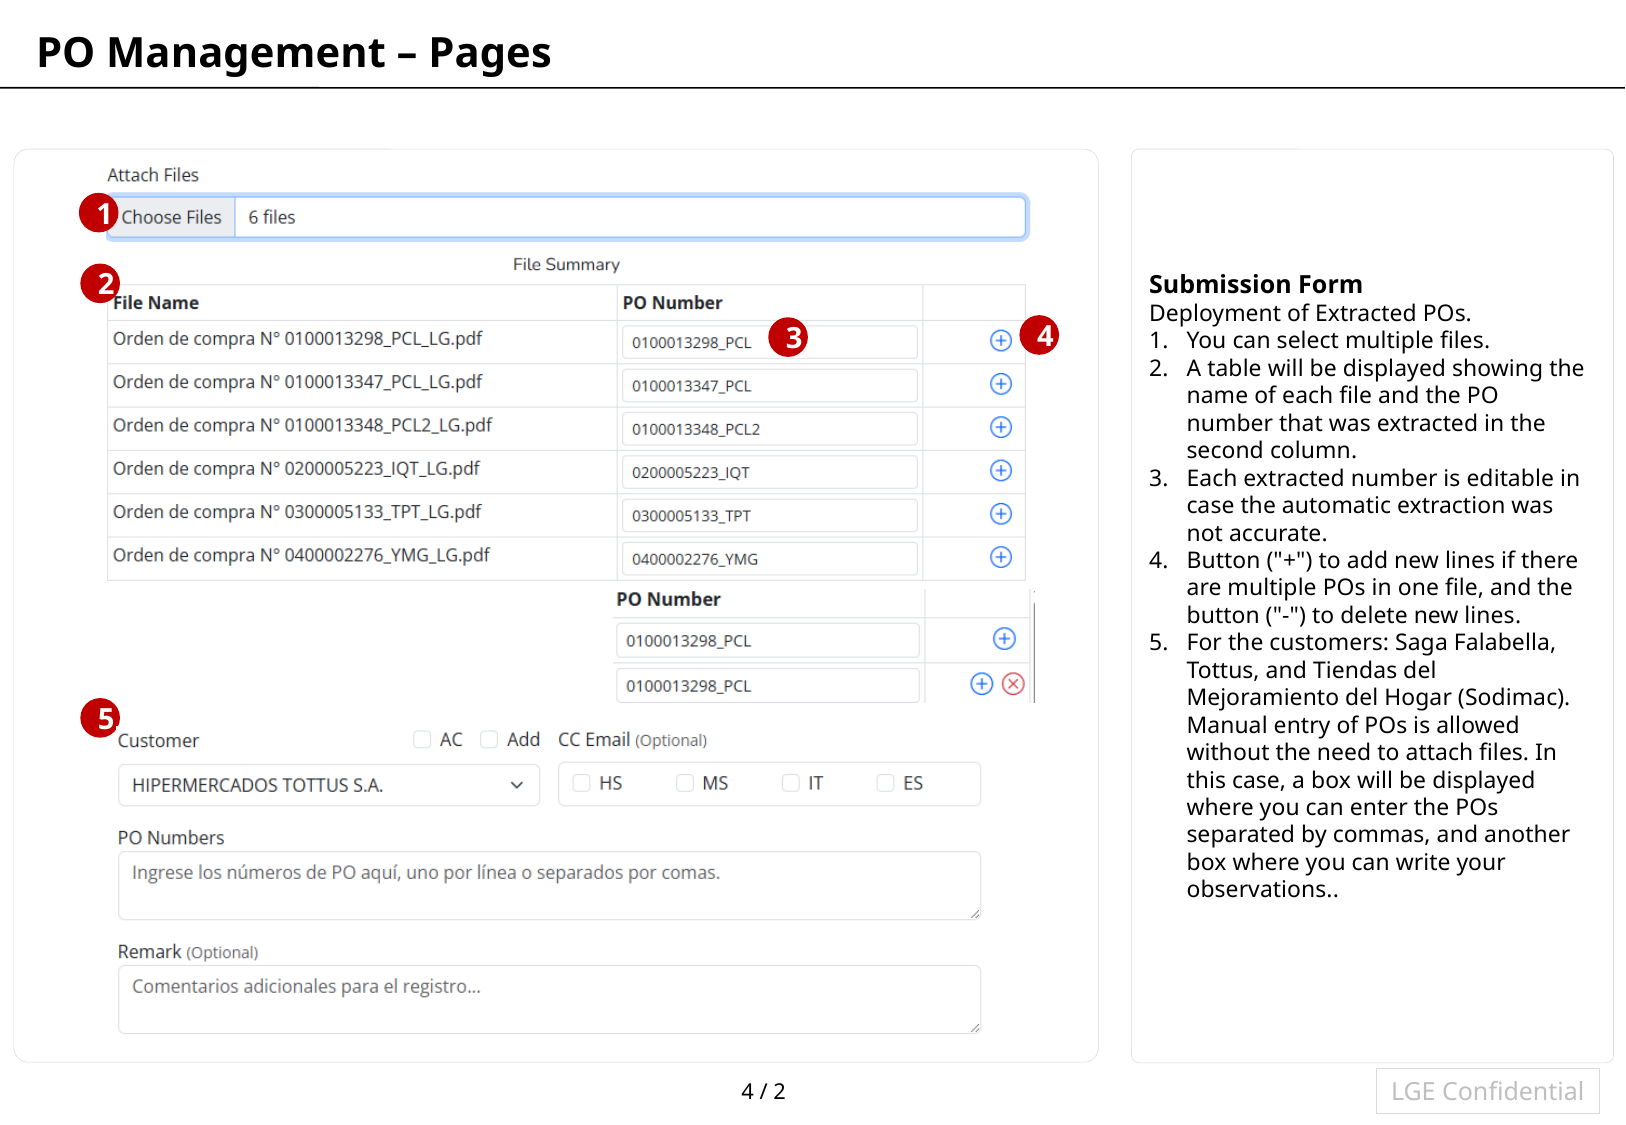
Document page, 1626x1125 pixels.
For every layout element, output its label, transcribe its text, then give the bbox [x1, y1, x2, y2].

picture [105, 163, 1040, 704]
text_box 4 [1044, 315, 1060, 355]
text_box Submission Form Deployment of Extracted POs. You can select multiple files. A table will be displayed showing the name of each file and the PO number that was extracted in the second column. Each extracted number is editable in case the automatic extraction was not accurate. Button ("+") to add new lines if there are multiple POs in one file, and the button ("-") to delete new lines. For the customers: Saga Falabella, Tottus, and Tiendas del Mejoramiento del Hogar (Sodimac). Manual entry of POs is allowed without the need to attach files. In this case, a box will be displayed where you can enter the POs separated by commas, and another box where you can write your observations.. [1134, 261, 1605, 910]
text_box 1 [78, 192, 100, 233]
text_box [13, 148, 1099, 1063]
text_box [1131, 148, 1614, 1063]
picture [115, 725, 988, 1042]
text_box 2 [80, 263, 100, 304]
title PO Management – Pages [21, 7, 1463, 95]
text_box 5 [80, 698, 120, 738]
